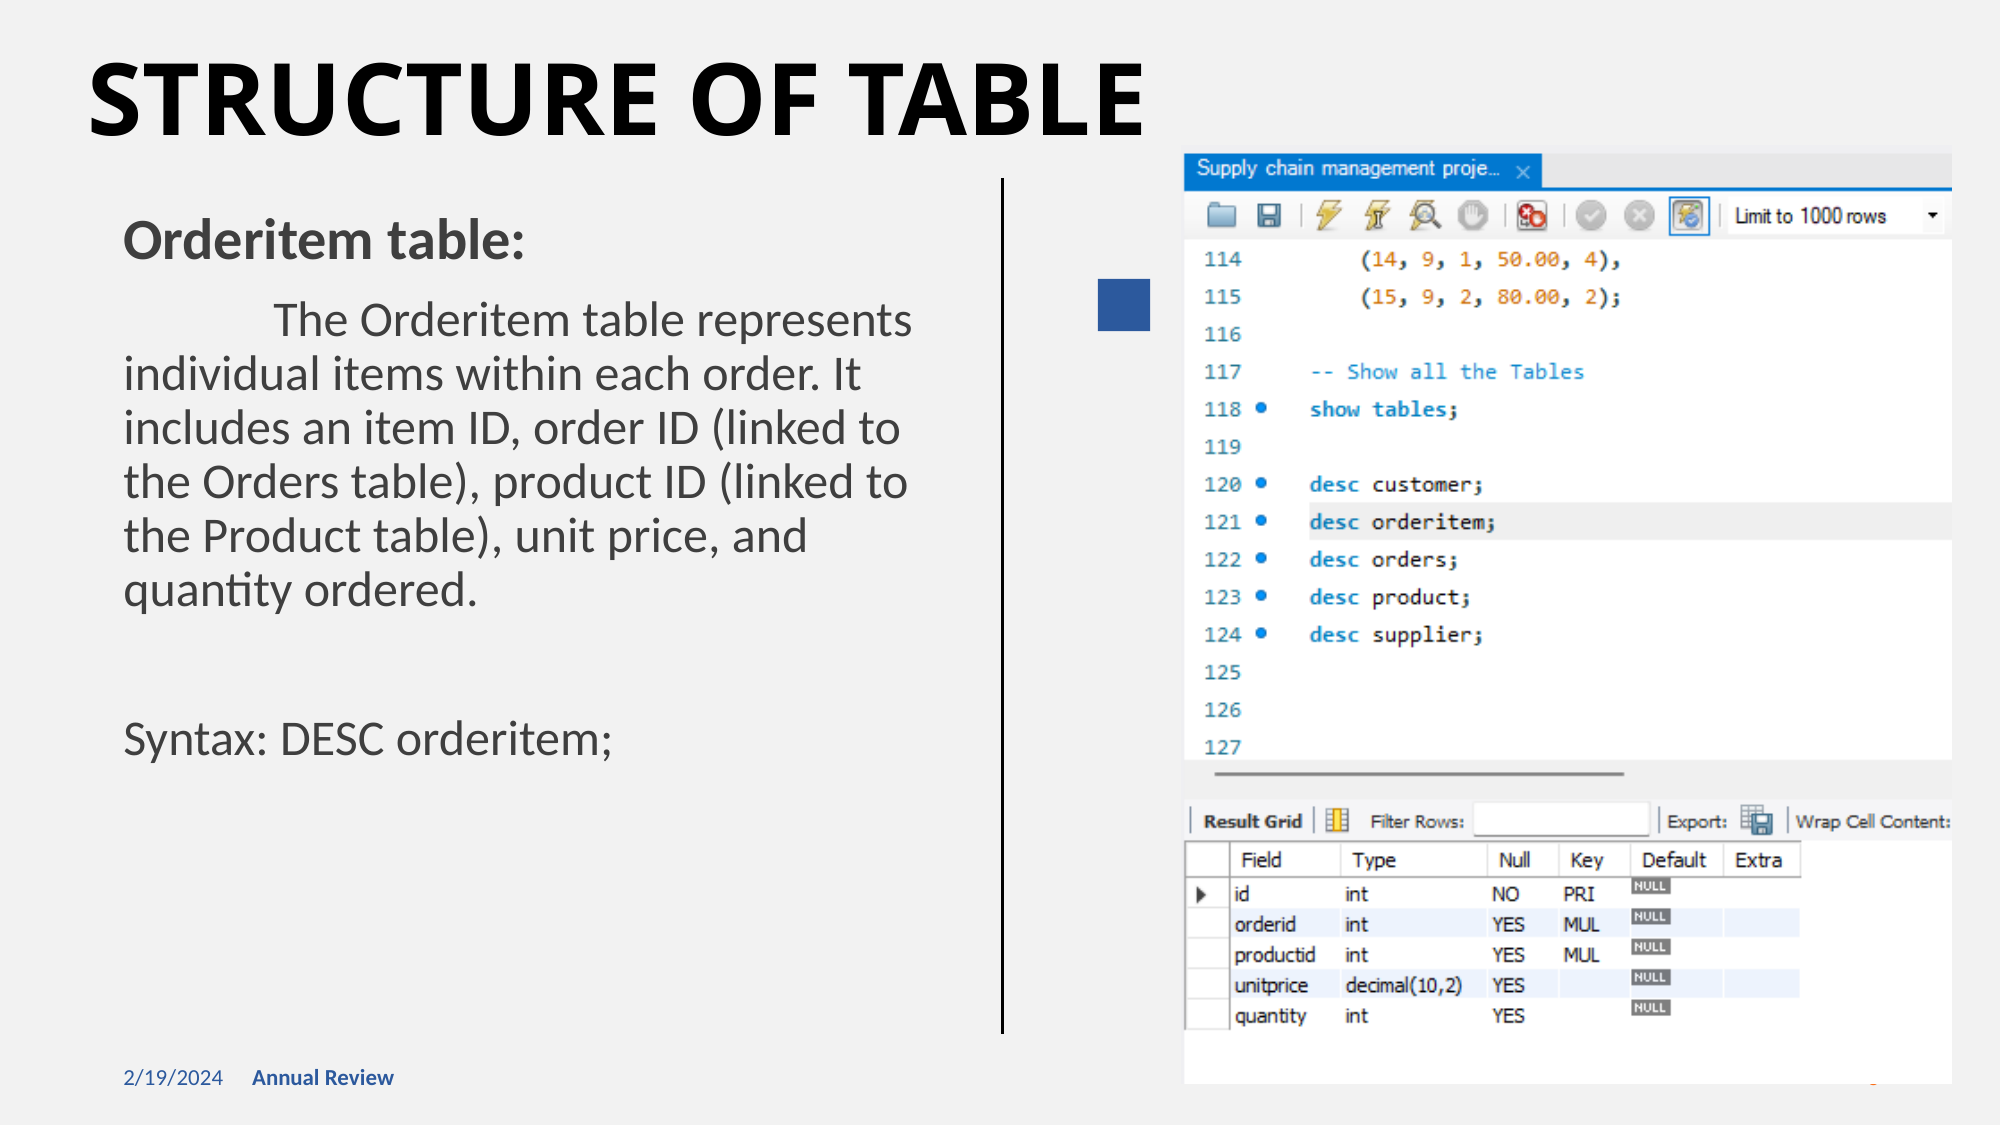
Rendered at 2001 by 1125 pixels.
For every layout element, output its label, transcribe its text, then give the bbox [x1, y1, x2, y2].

picture [1181, 145, 1952, 1084]
list Orderitem table: The Orderitem table represents individual items within each order. It includes an item ID, order ID (linked to the Orders table), product ID (linked to the Product table), unit price, and quantity ordered. Syntax: DESC orderitem; [108, 201, 960, 948]
title STRUCTURE OF TABLE [72, 41, 1340, 178]
